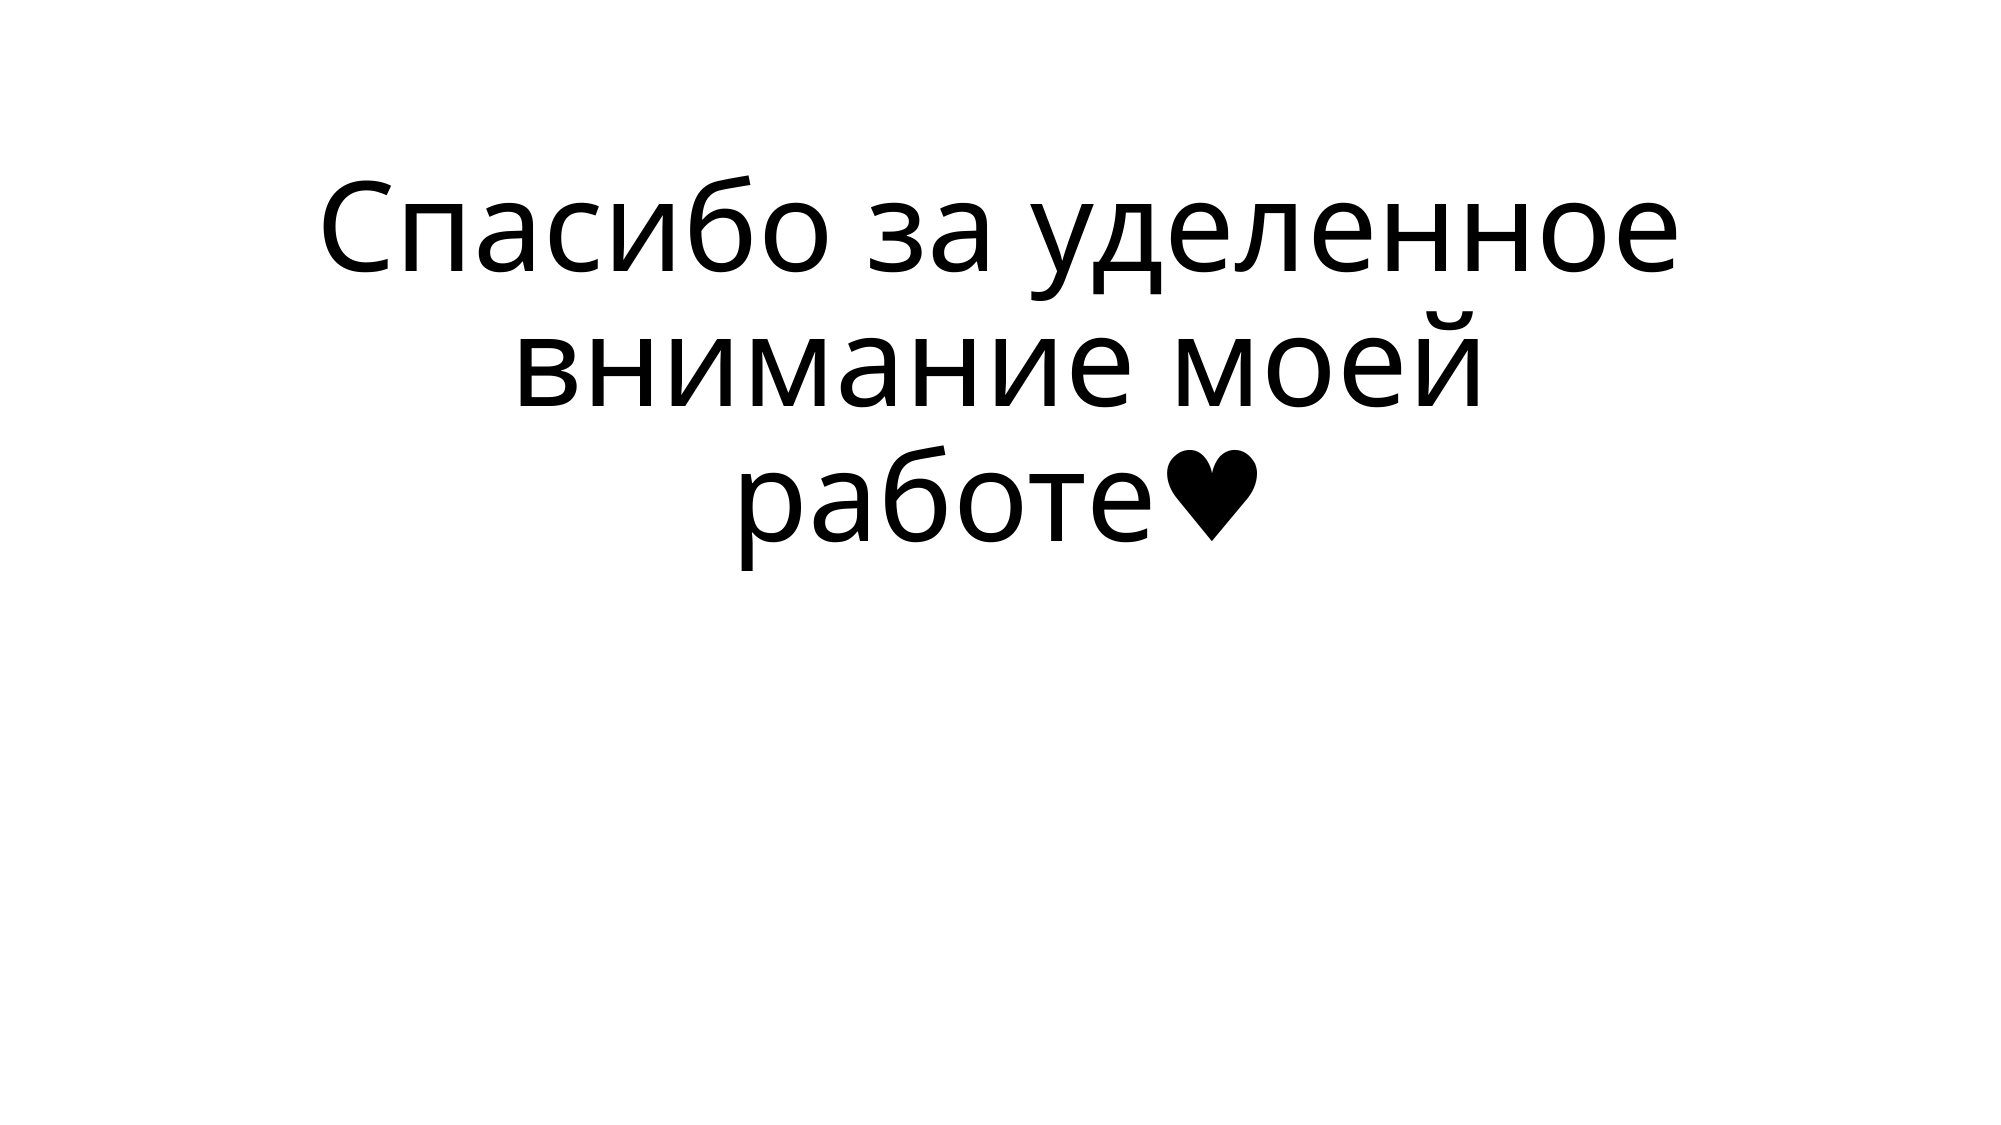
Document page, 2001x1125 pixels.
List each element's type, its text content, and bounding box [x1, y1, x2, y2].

title Спасибо за уделенное внимание моей работе♥ [249, 184, 1750, 576]
